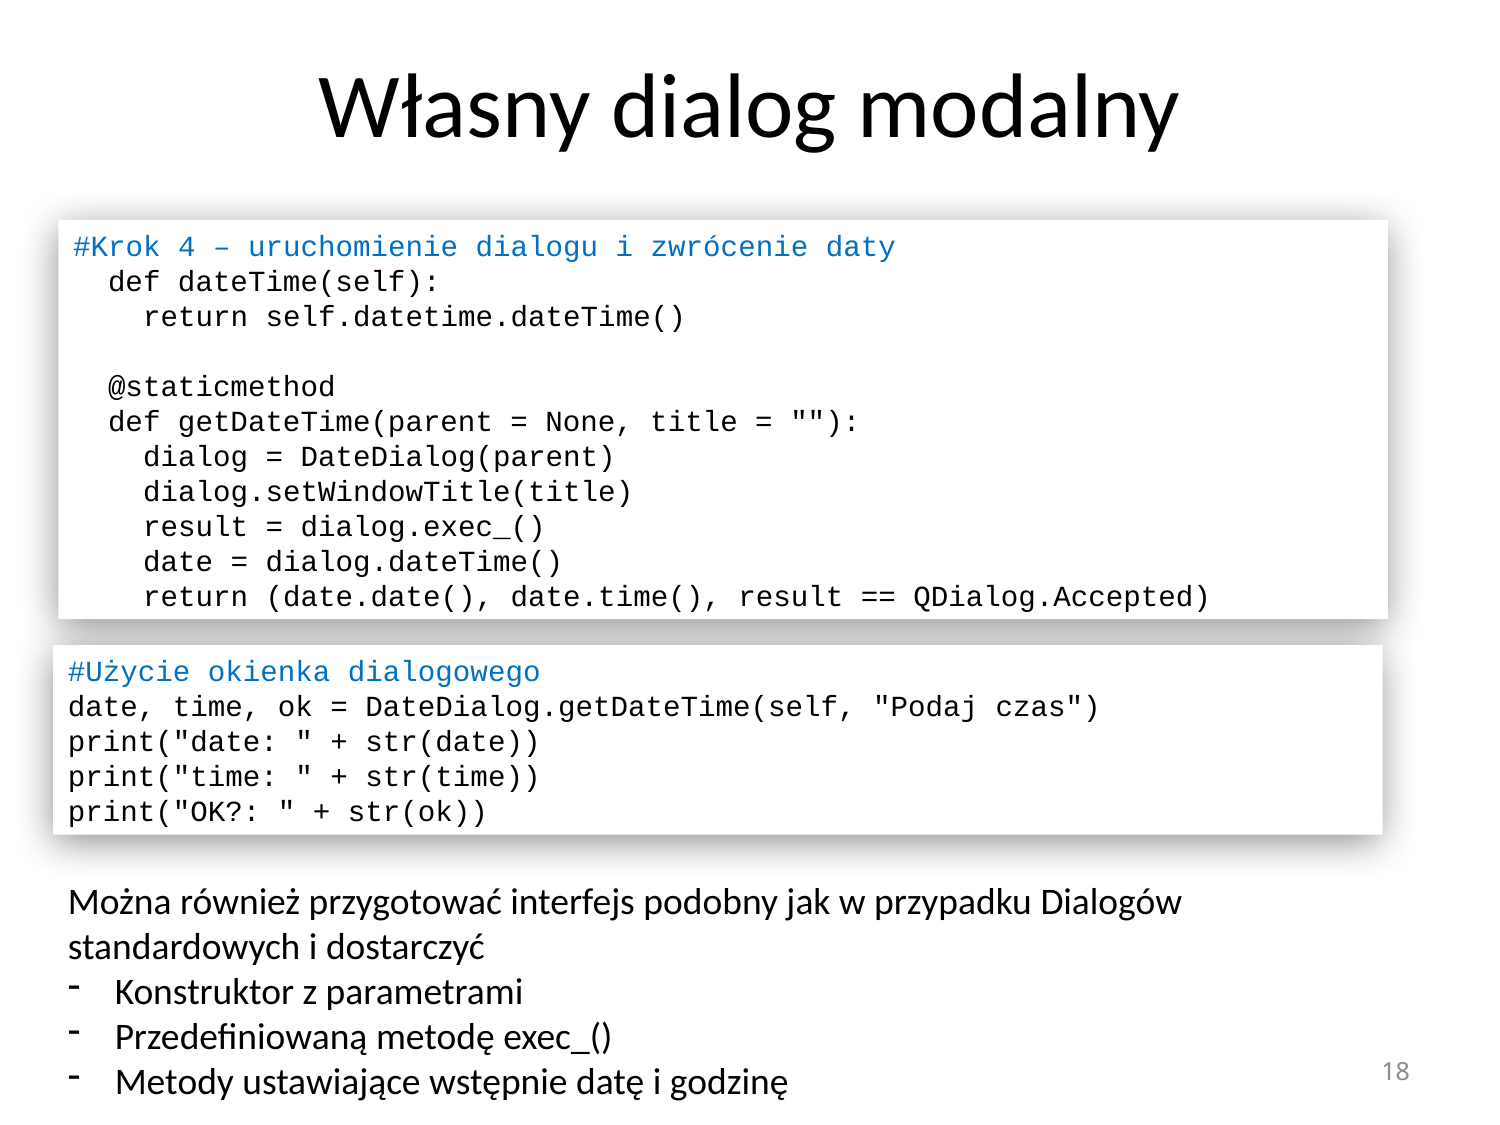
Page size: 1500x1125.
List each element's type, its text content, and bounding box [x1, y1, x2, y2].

title Własny dialog modalny [74, 7, 1426, 196]
text_box Można również przygotować interfejs podobny jak w przypadku Dialogów standardowych i dostarczyć Konstruktor z parametrami Przedefiniowaną metodę exec_() Metody ustawiające wstępnie datę i godzinę [53, 869, 1388, 1110]
slide_number 18 [1388, 1042, 1425, 1103]
text_box #Krok 4 – uruchomienie dialogu i zwrócenie daty def dateTime(self): return self.datetime.dateTime() @staticmethod def getDateTime(parent = None, title = ""): dialog = DateDialog(parent) dialog.setWindowTitle(title) result = dialog.exec_() date = dialog.dateTime() return (date.date(), date.time(), result == QDialog.Accepted) [58, 219, 1388, 620]
text_box #Użycie okienka dialogowego date, time, ok = DateDialog.getDateTime(self, "Podaj czas") print("date: " + str(date)) print("time: " + str(time)) print("OK?: " + str(ok)) [53, 645, 1383, 835]
